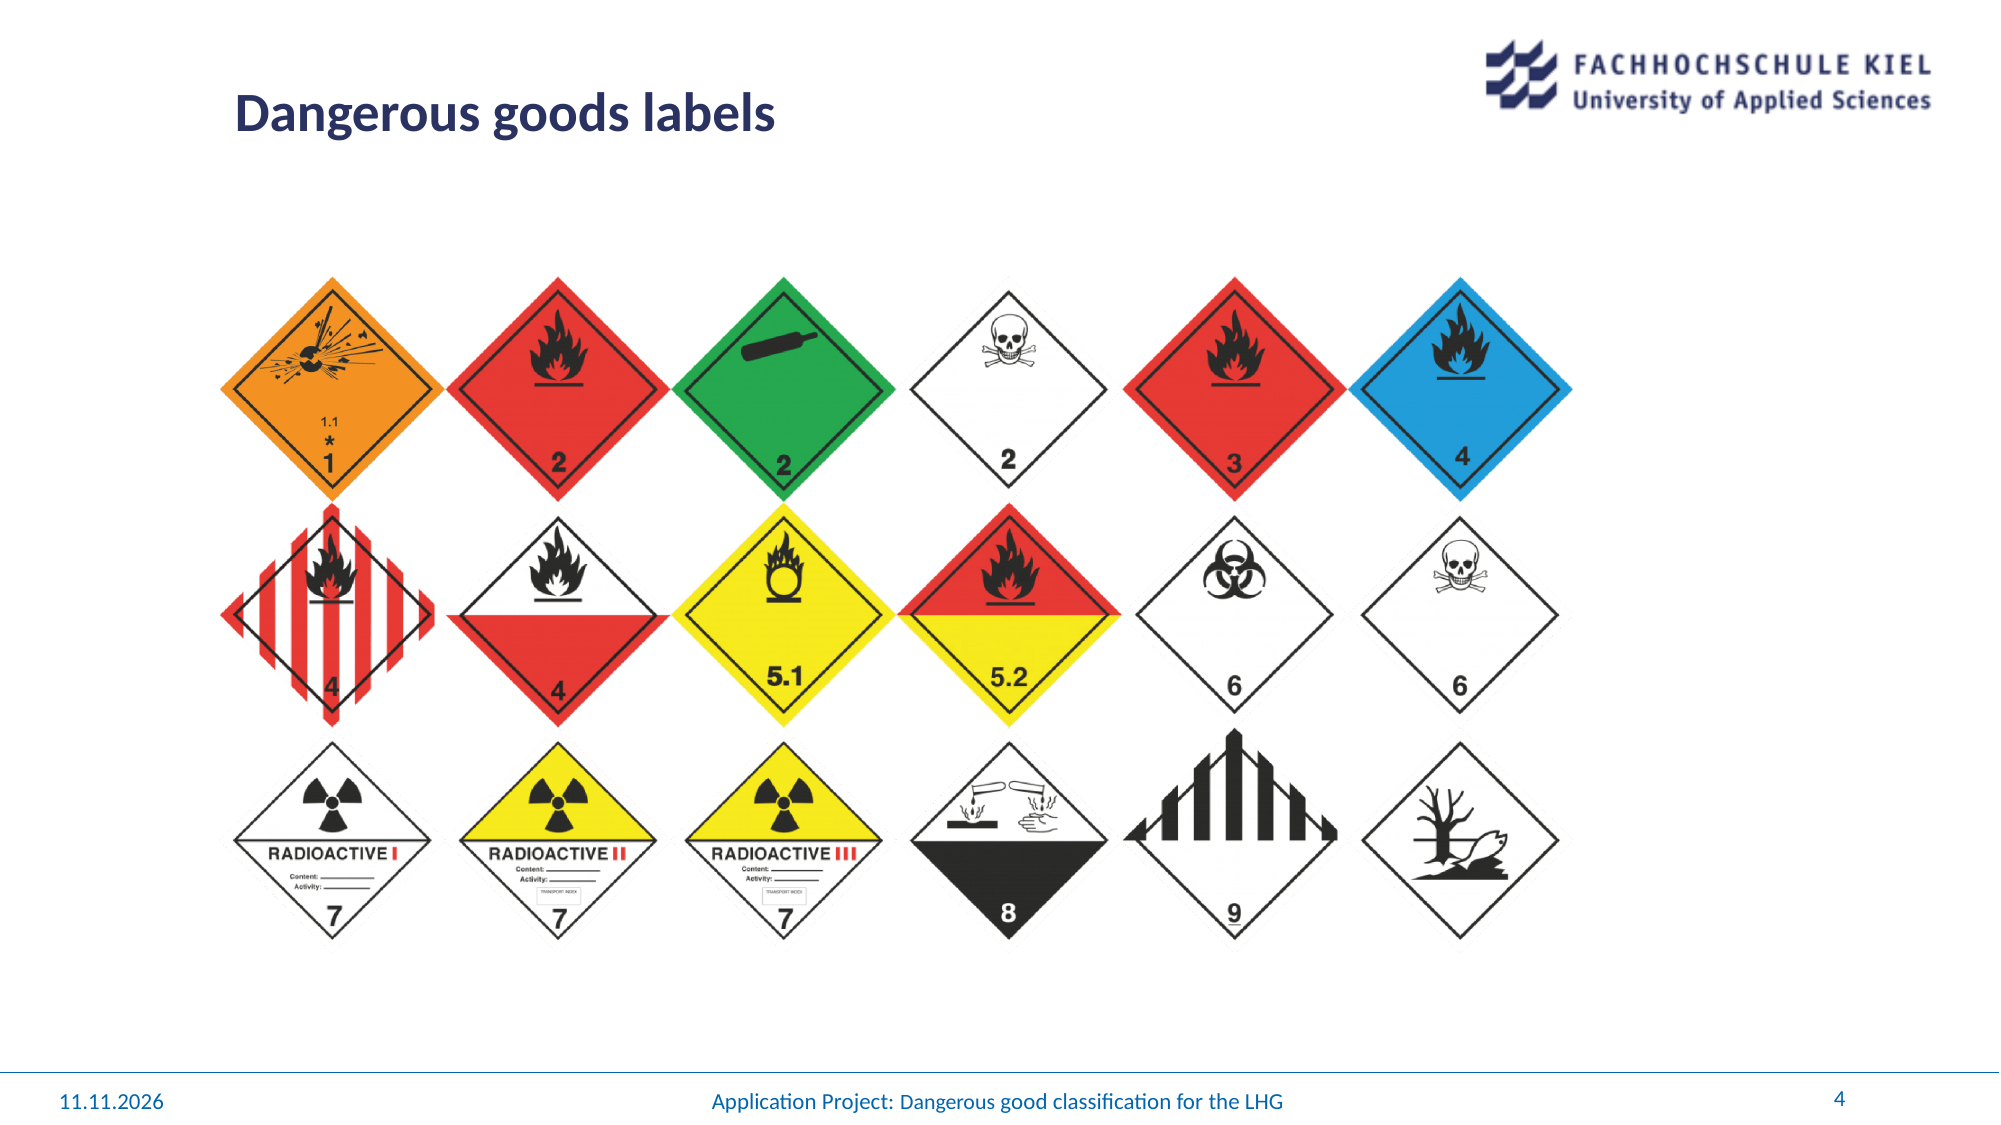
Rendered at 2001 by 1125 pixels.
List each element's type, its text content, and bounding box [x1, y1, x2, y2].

title Dangerous goods labels [219, 76, 1780, 152]
picture [1477, 30, 1941, 124]
picture [219, 276, 1573, 953]
slide_number 4 [1769, 1078, 1861, 1118]
